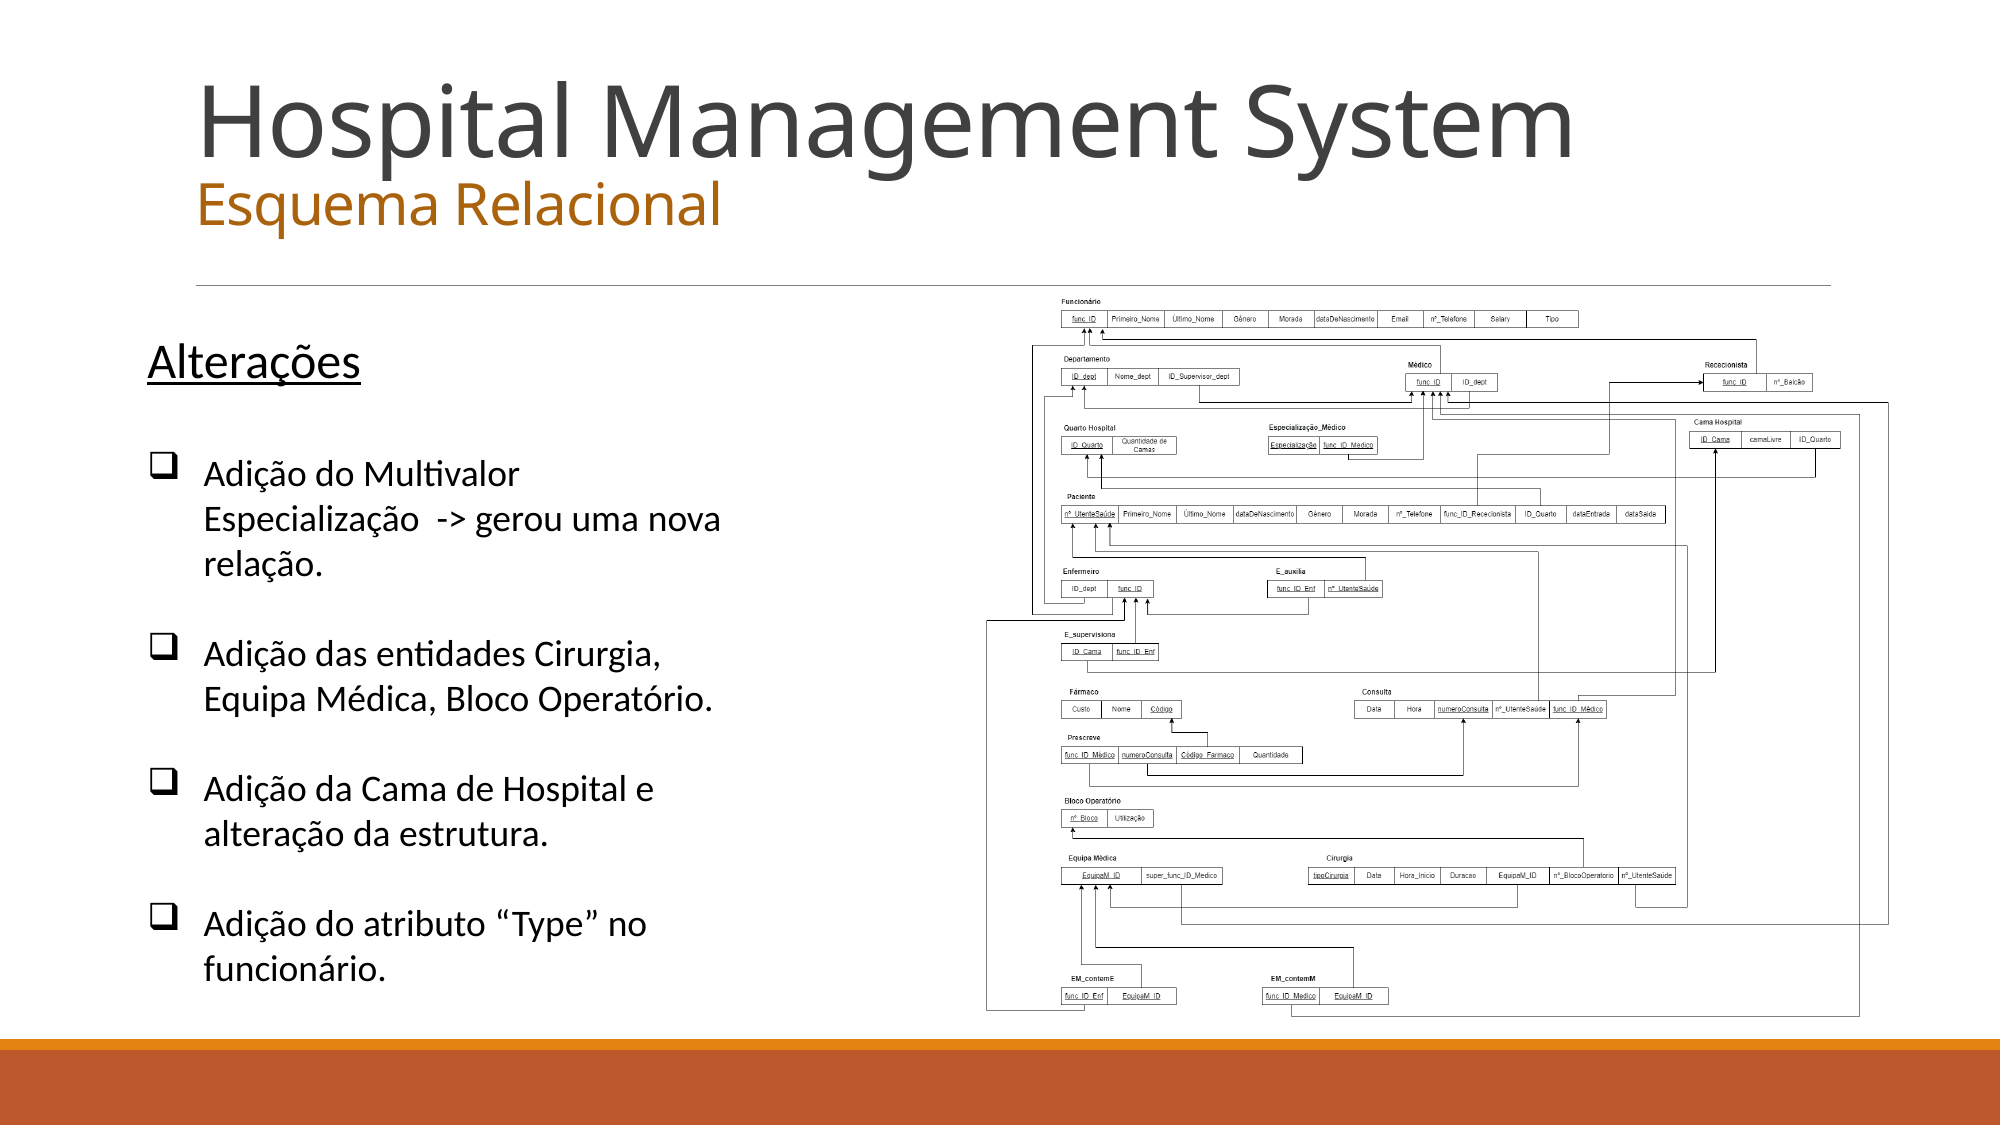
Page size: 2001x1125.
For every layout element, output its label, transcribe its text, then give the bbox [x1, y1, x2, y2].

text_box Hospital Management System Esquema Relacional [179, 43, 1830, 245]
picture [982, 292, 1893, 1022]
text_box Alterações Adição do Multivalor Especialização -> gerou uma nova relação. Adição das entidades Cirurgia, Equipa Médica, Bloco Operatório. Adição da Cama de Hospital e alteração da estrutura. Adição do atributo “Type” no funcionário. [132, 321, 749, 996]
